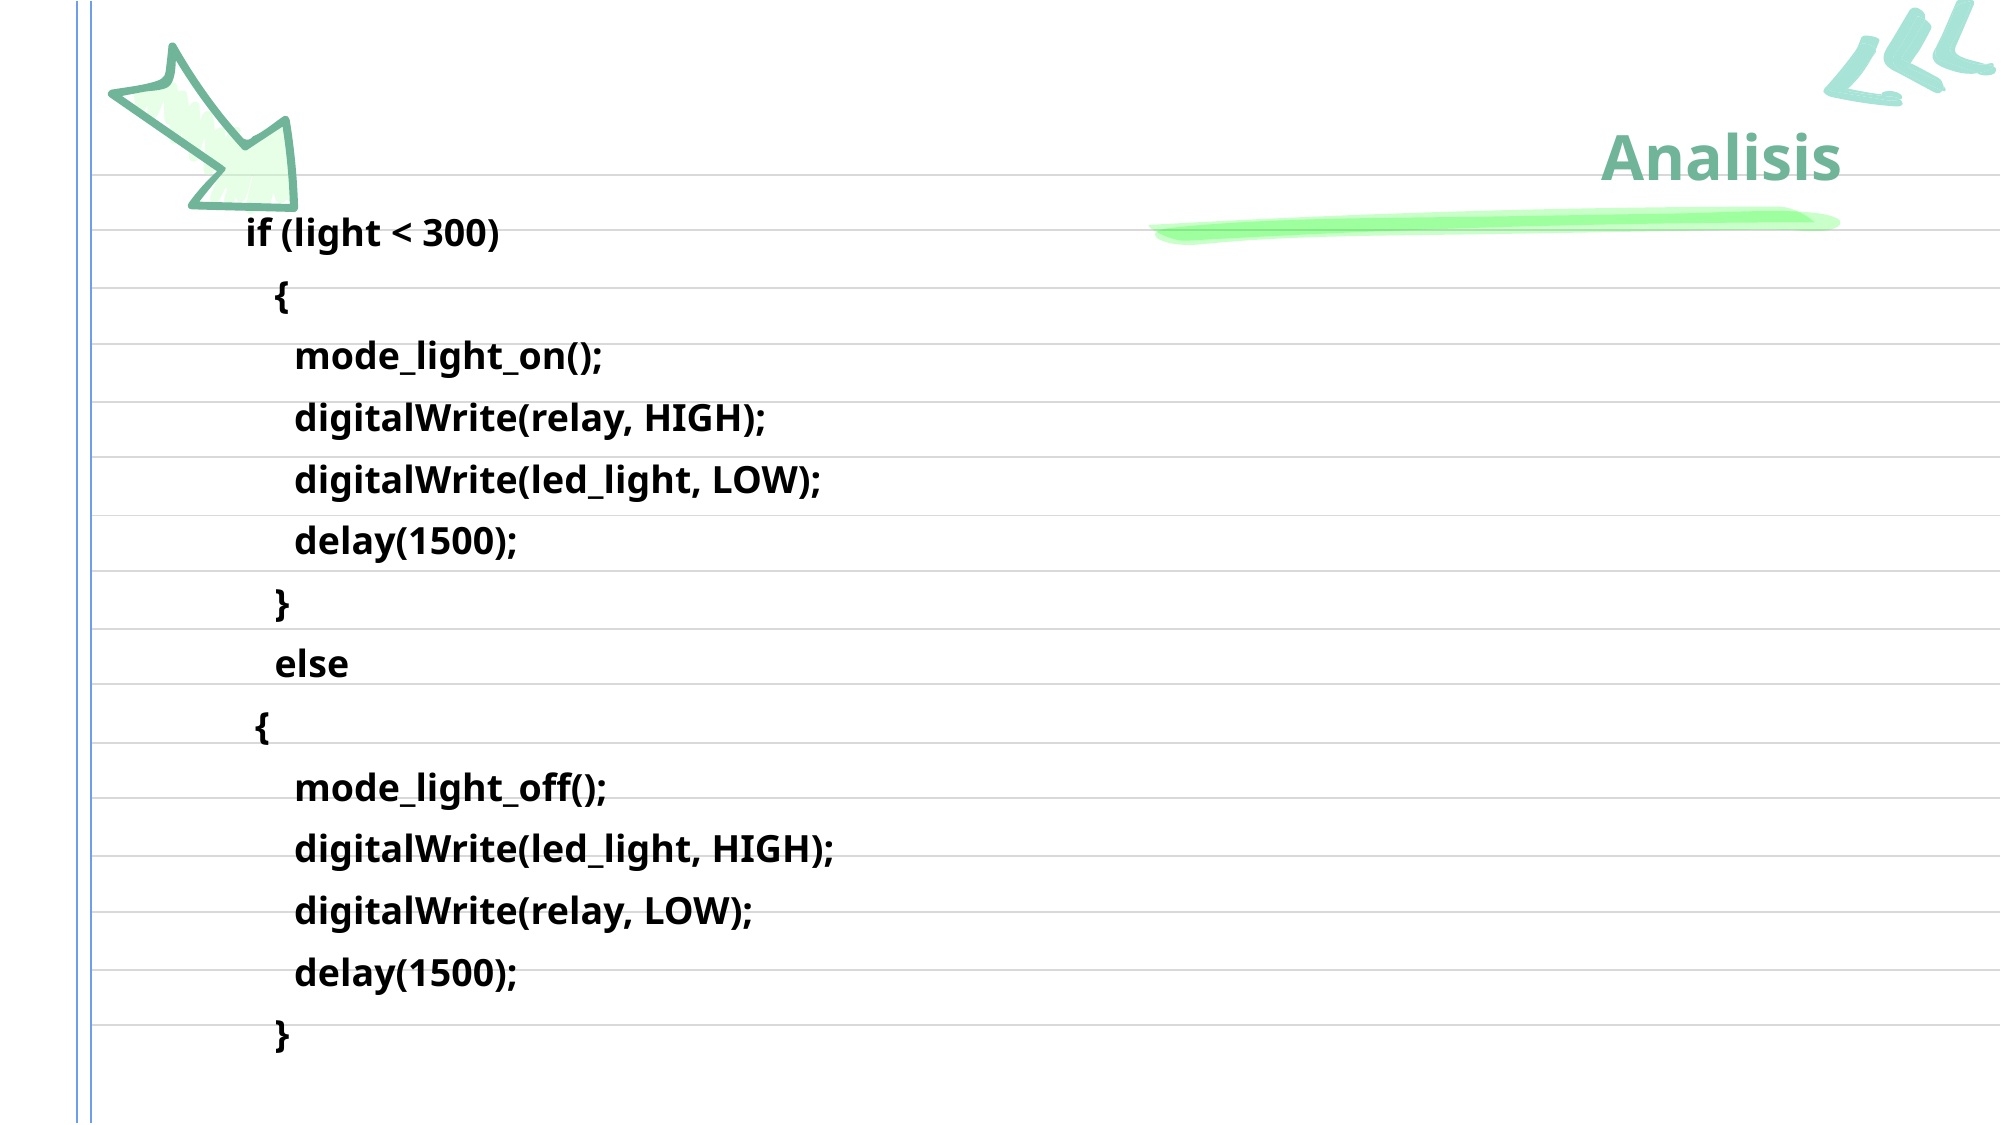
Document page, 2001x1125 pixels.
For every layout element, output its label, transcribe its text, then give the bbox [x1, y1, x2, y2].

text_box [122, 36, 292, 235]
title Analisis [999, 118, 1843, 188]
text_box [1814, 11, 1992, 105]
subtitle if (light < 300) { mode_light_on(); digitalWrite(relay, HIGH); digitalWrite(led_light, LOW); delay(1500); } else { mode_light_off(); digitalWrite(led_light, HIGH); digitalWrite(relay, LOW); delay(1500); } [194, 188, 1843, 1103]
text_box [1137, 206, 1843, 246]
